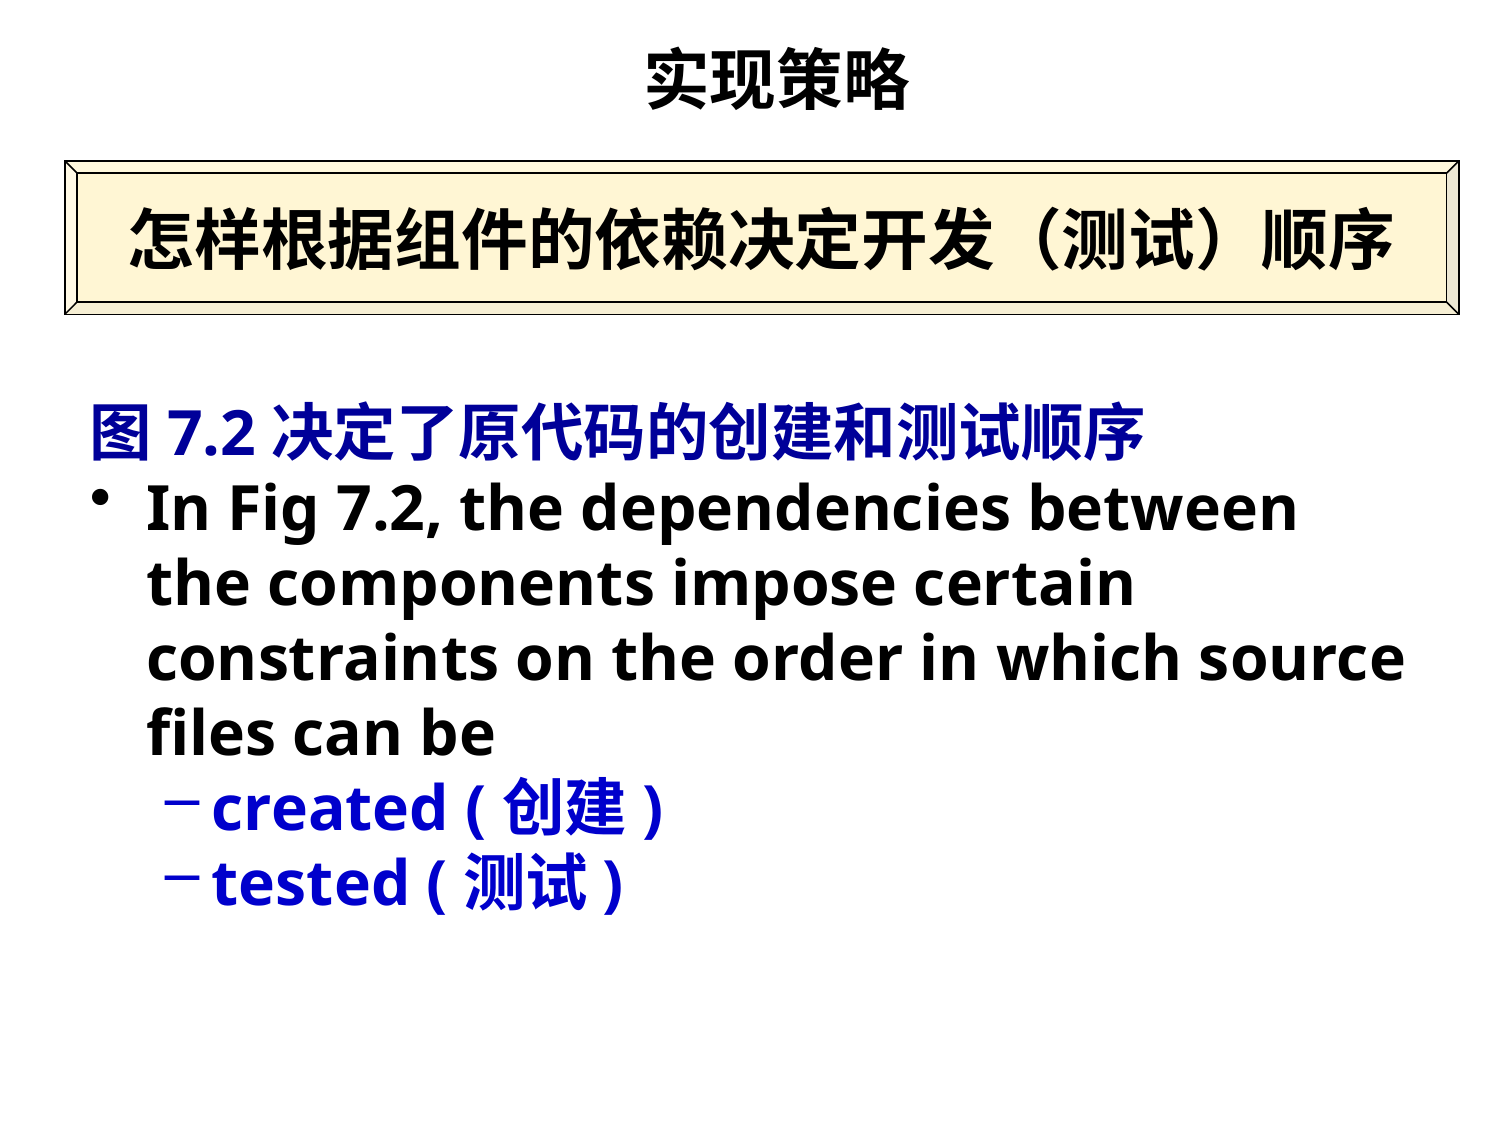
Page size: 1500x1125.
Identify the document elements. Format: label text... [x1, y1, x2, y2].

text_box 怎样根据组件的依赖决定开发（测试）顺序 [64, 160, 1459, 315]
text_box -arrivalTime [66, 161, 1457, 173]
text_box 实现策略 [466, 30, 1087, 126]
text_box 图7.2决定了原代码的创建和测试顺序 In Fig 7.2, the dependencies between the components impose certain constraints on the order in which source files can be created (创建) tested (测试) [74, 385, 1425, 1012]
